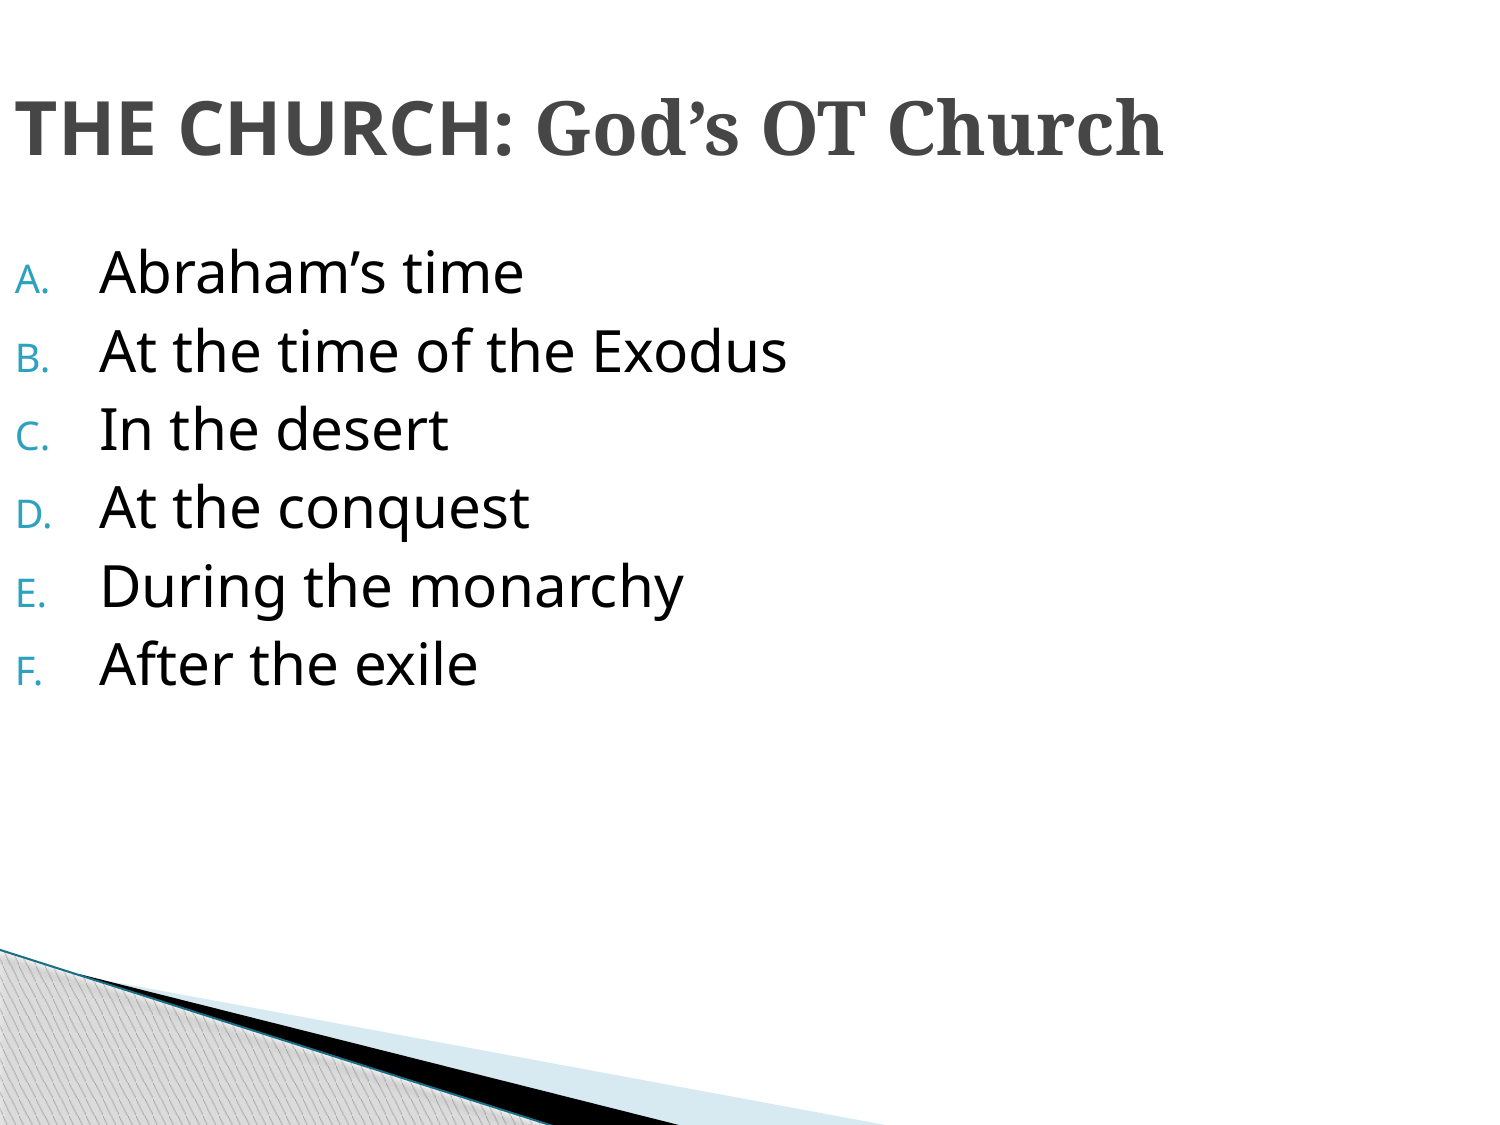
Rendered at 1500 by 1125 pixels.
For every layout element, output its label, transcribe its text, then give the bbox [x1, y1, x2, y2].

list Abraham’s time At the time of the Exodus In the desert At the conquest During the monarchy After the exile [0, 213, 1488, 1125]
title THE CHURCH: God’s OT Church [0, 37, 1488, 213]
